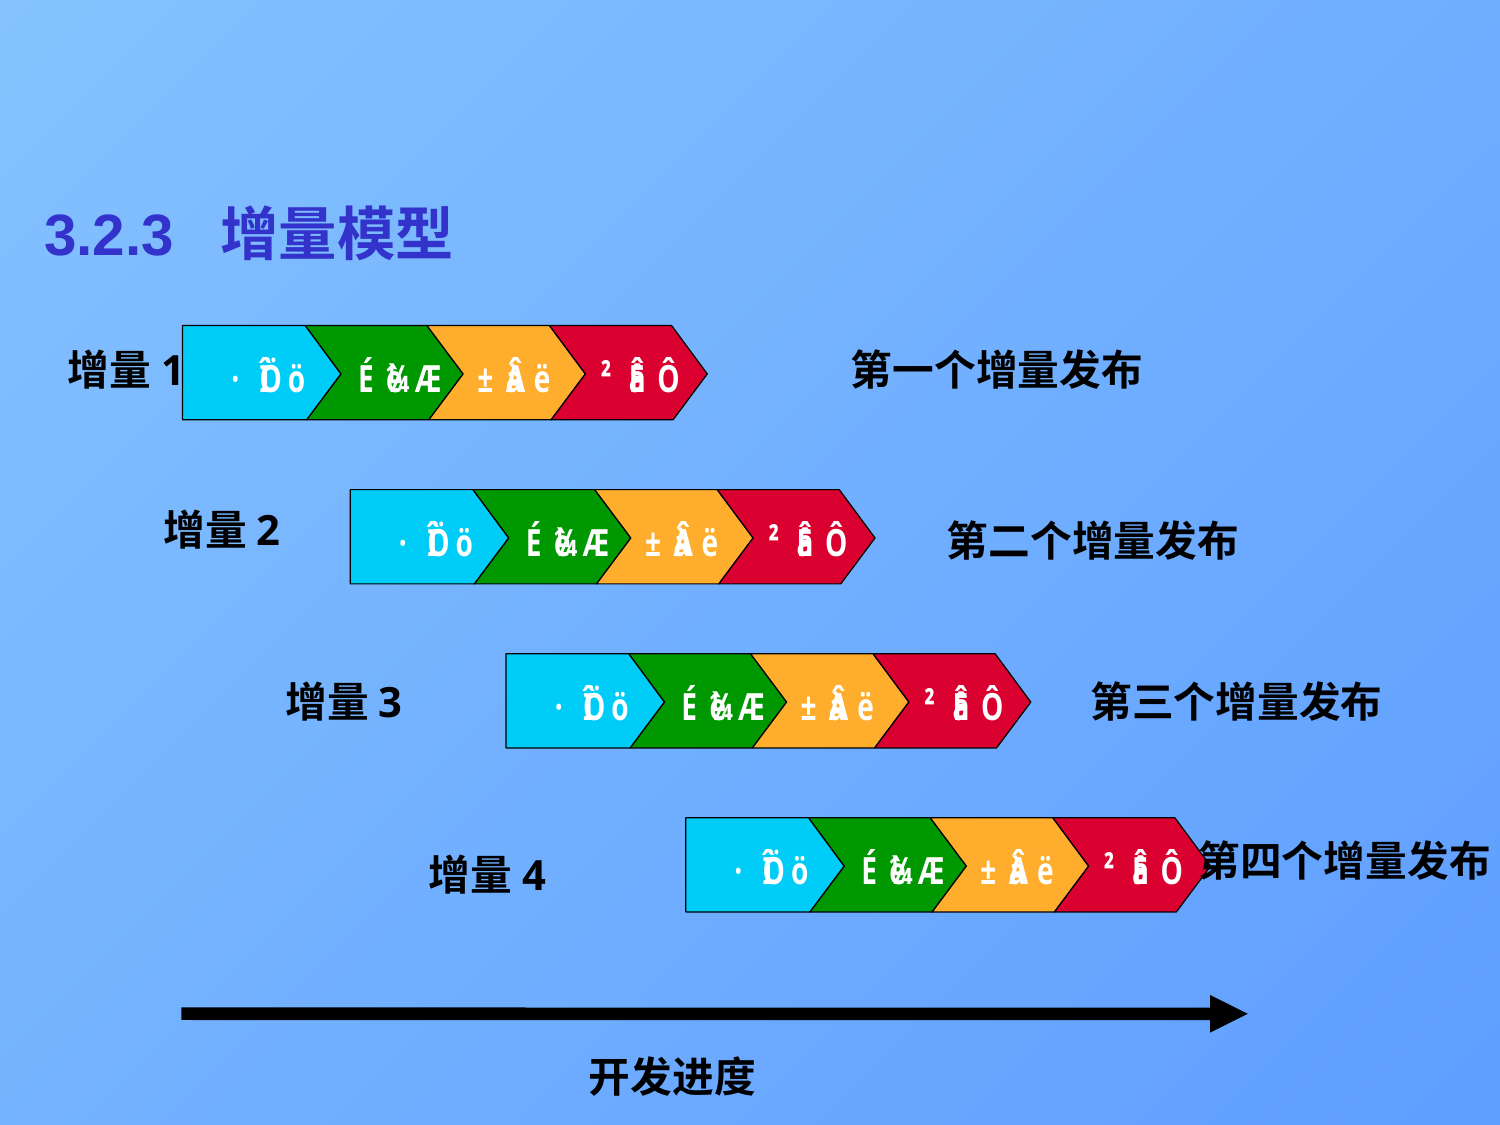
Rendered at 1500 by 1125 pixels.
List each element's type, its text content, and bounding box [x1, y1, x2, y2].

title 3.2.3 增量模型 [29, 172, 1471, 291]
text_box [50, 324, 1500, 1110]
